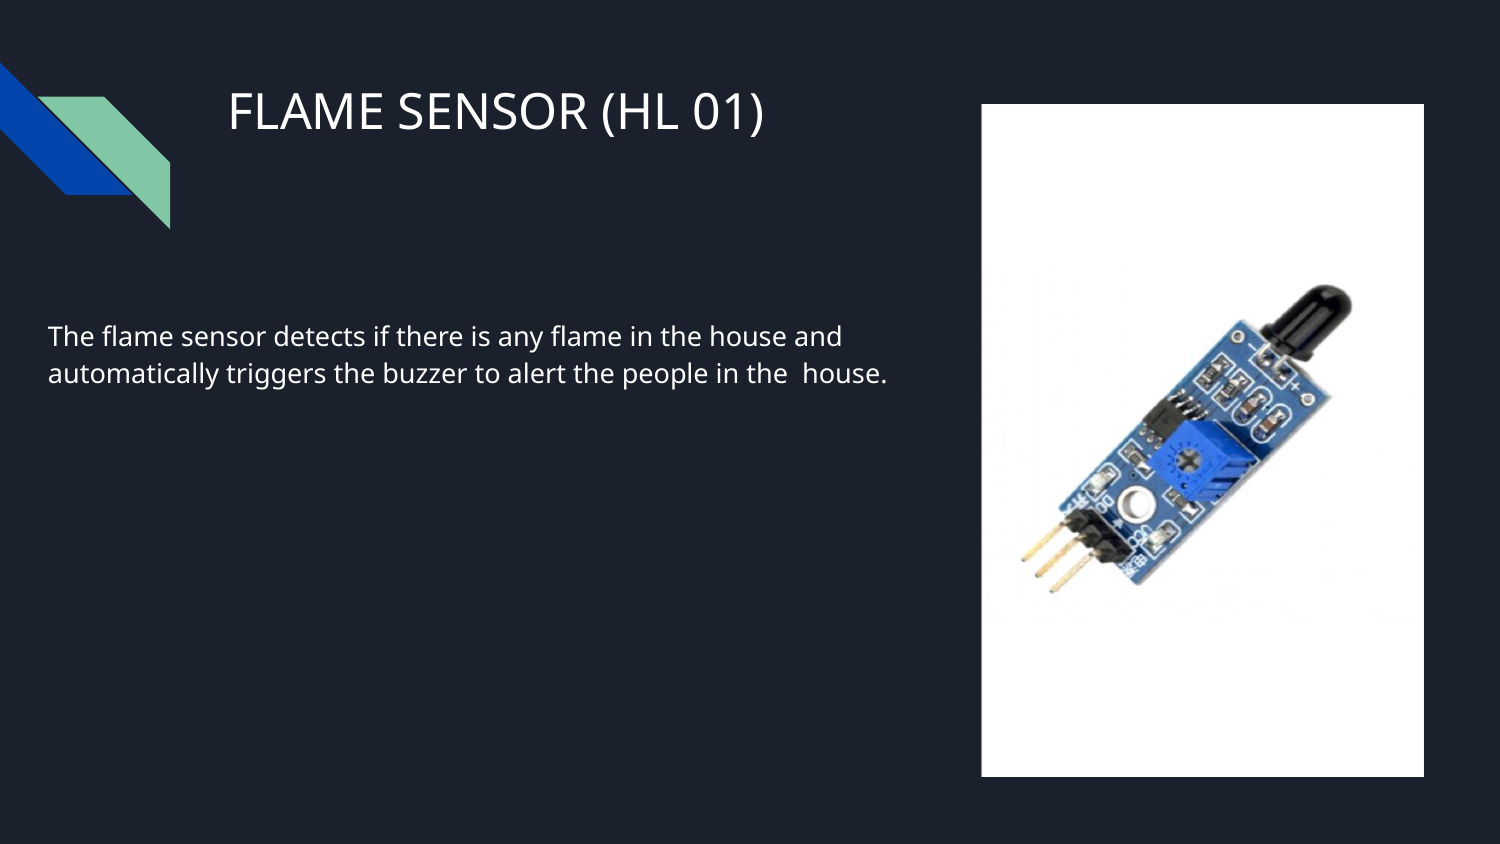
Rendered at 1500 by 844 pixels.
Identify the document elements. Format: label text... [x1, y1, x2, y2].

picture [865, 104, 1500, 777]
title FLAME SENSOR (HL 01) [212, 64, 1368, 215]
list The flame sensor detects if there is any flame in the house and automatically triggers the buzzer to alert the people in the house. [32, 298, 924, 777]
